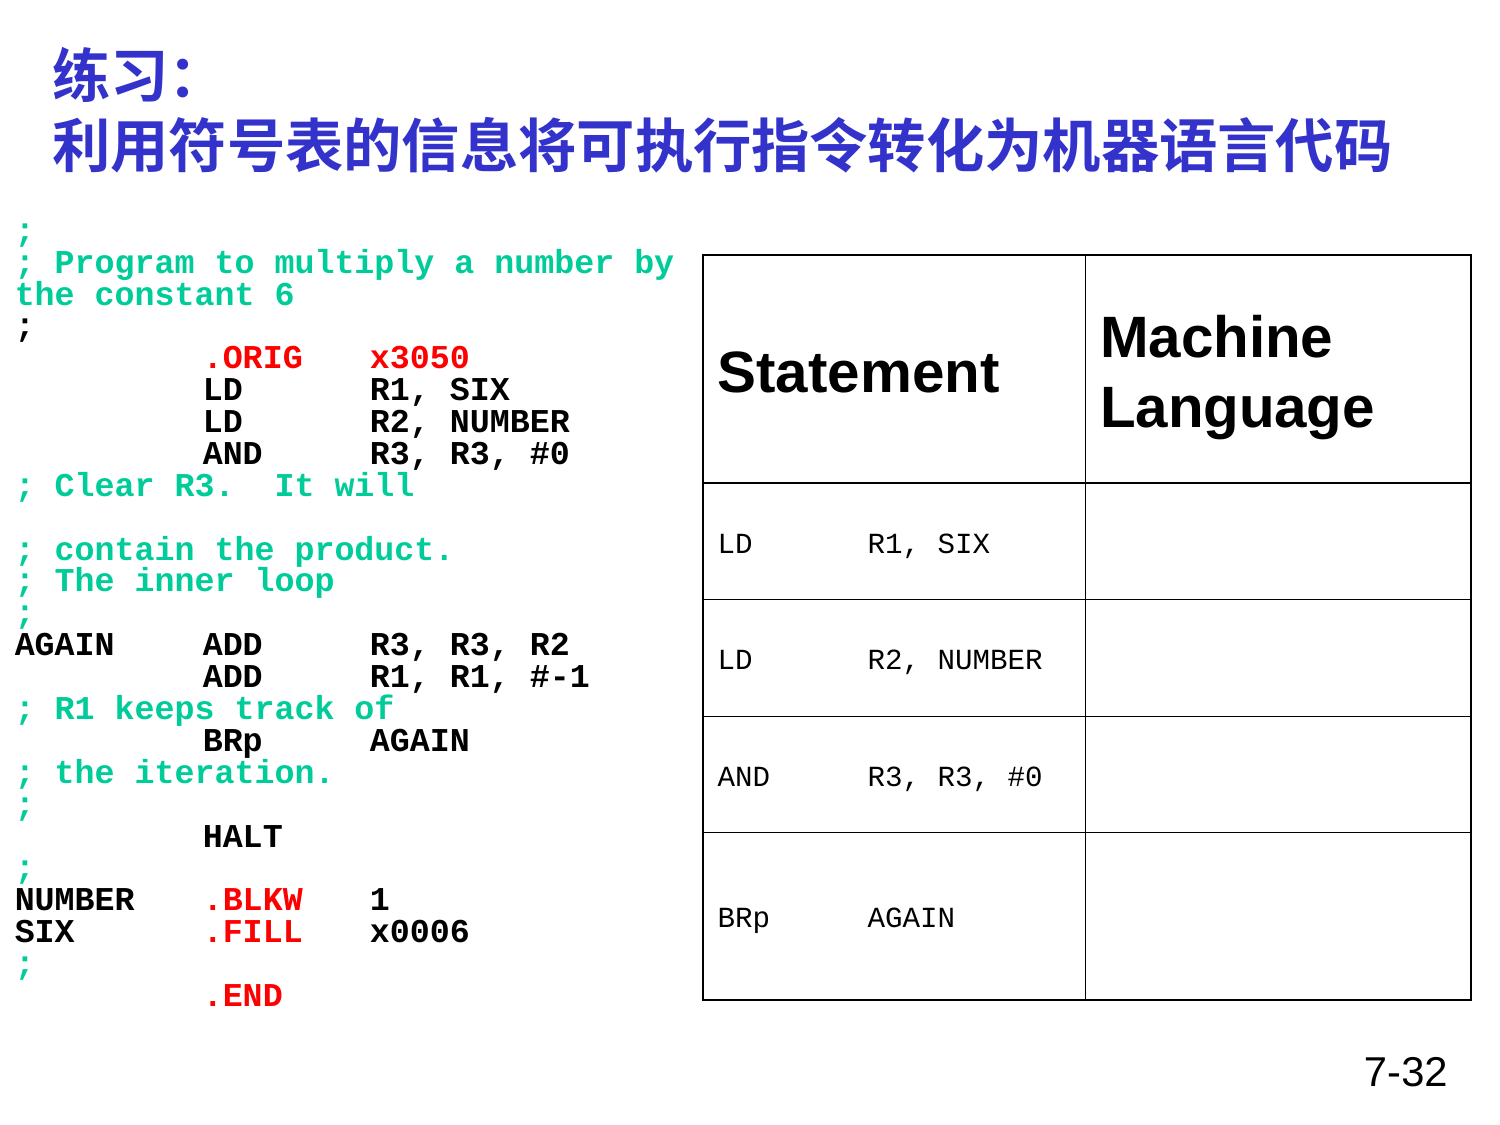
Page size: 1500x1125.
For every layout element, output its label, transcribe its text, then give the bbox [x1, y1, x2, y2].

text_box ; ; Program to multiply a number by the constant 6 ; .ORIG x3050 LD R1, SIX LD R2, NUMBER AND R3, R3, #0 ; Clear R3. It will ; contain the product. ; The inner loop ; AGAIN ADD R3, R3, R2 ADD R1, R1, #-1 ; R1 keeps track of BRp AGAIN ; the iteration. ; HALT ; NUMBER .BLKW 1 SIX .FILL x0006 ; .END [0, 208, 725, 1021]
table_cell LD R2, NUMBER [725, 600, 1085, 716]
text_box 7-<number> [1074, 1037, 1463, 1100]
table_cell BRp AGAIN [725, 833, 1085, 999]
table_cell [1086, 717, 1470, 832]
title 练习： 利用符号表的信息将可执行指令转化为机器语言代码 [37, 99, 1463, 188]
table_cell AND R3, R3, #0 [725, 717, 1085, 832]
table_cell [1086, 833, 1470, 999]
table_cell [1086, 484, 1470, 599]
table_cell [1086, 600, 1470, 716]
table_cell LD R1, SIX [725, 484, 1085, 599]
table_header Statement [725, 256, 1085, 482]
table_header Machine Language [1086, 256, 1470, 482]
